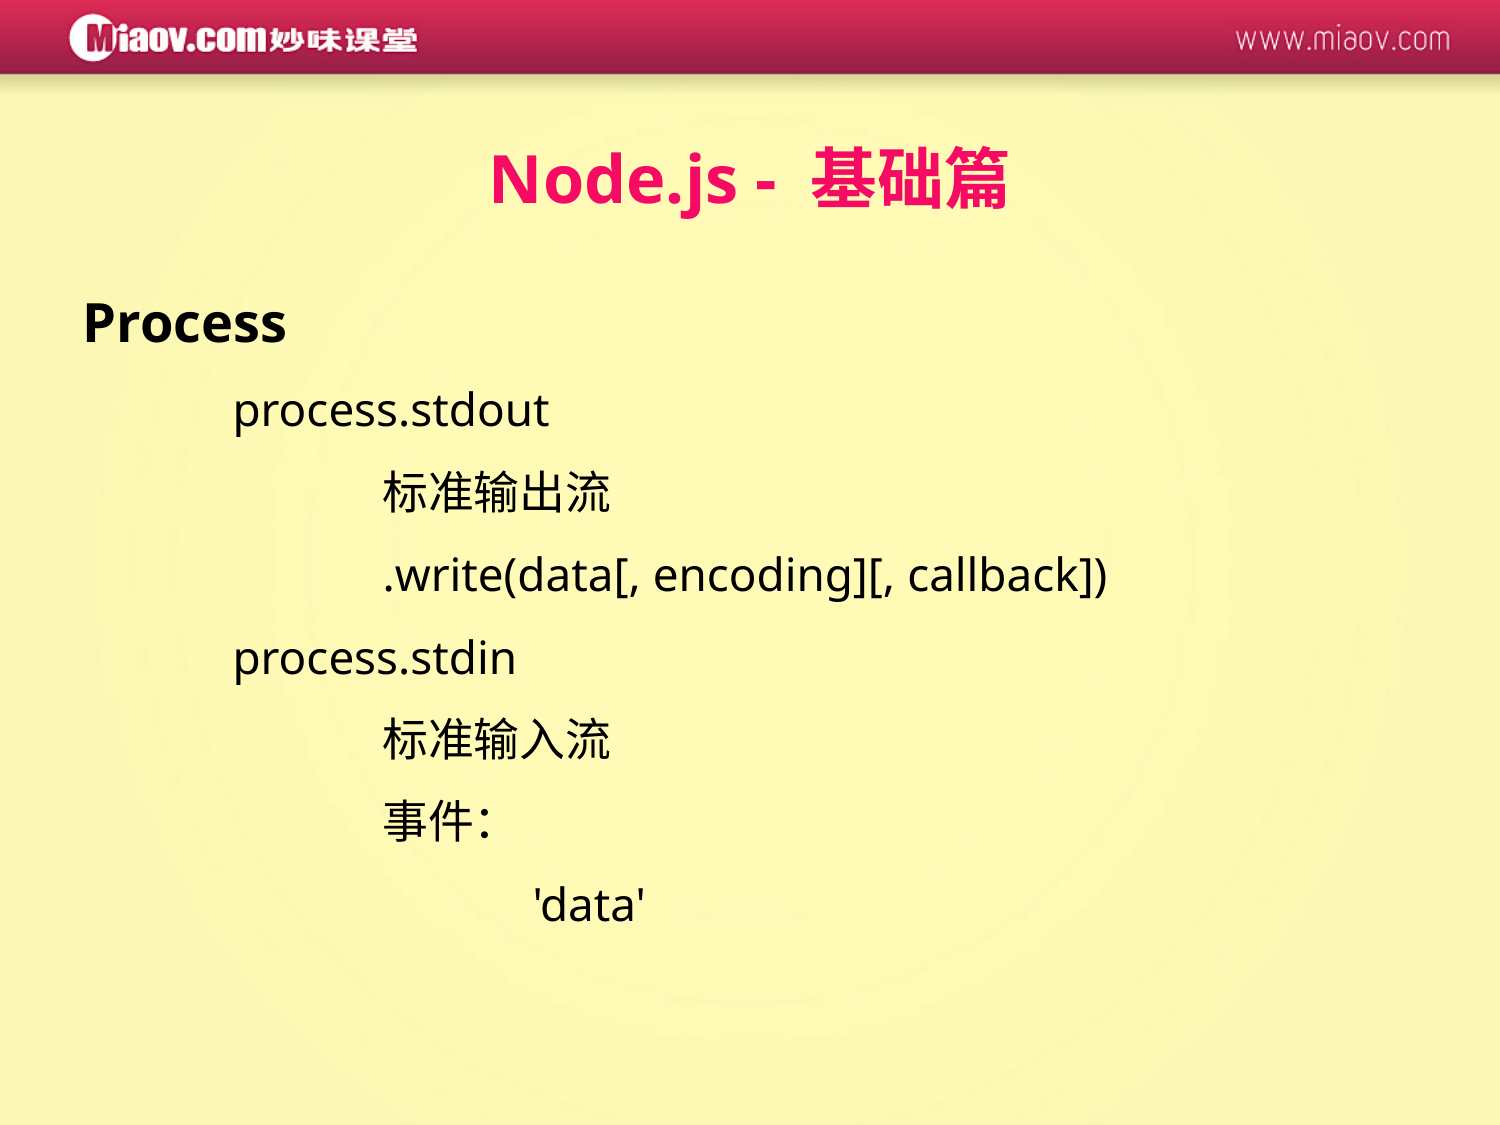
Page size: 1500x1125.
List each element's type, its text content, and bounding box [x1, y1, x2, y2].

picture [0, 0, 1500, 1125]
text_box Process process.stdout 标准输出流 .write(data[, encoding][, callback]) process.stdin 标准输入流 事件： 'data' [74, 248, 1400, 939]
title Node.js - 基础篇 [74, 82, 1426, 272]
